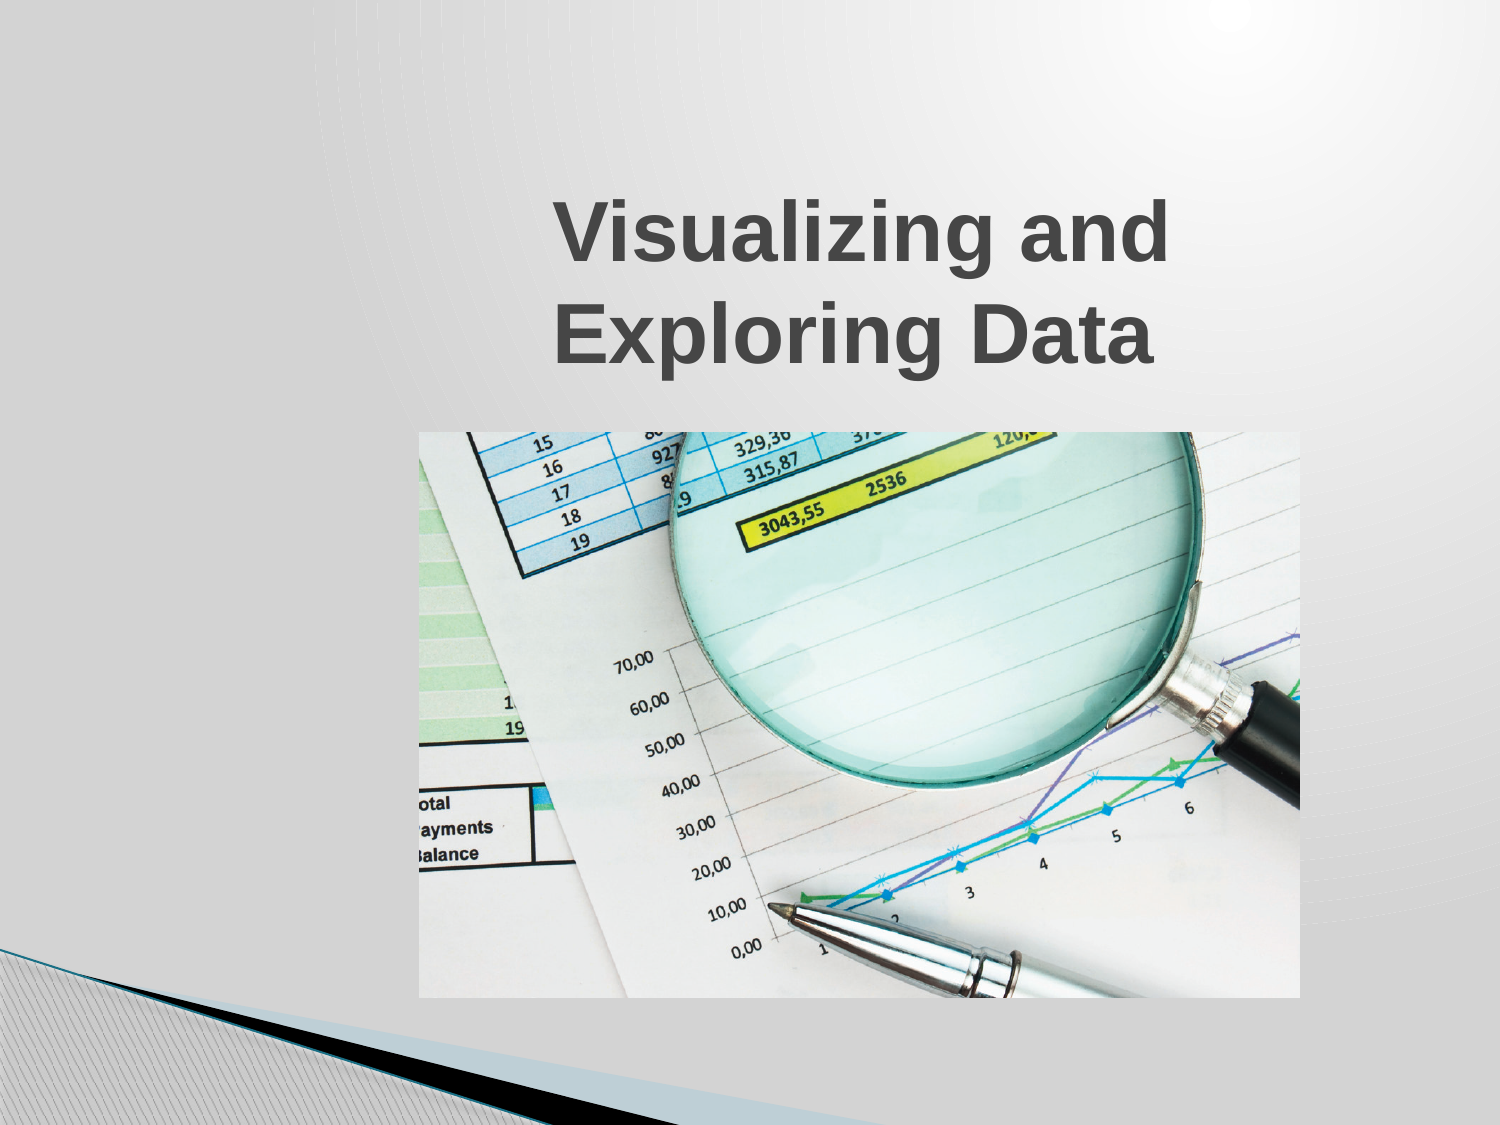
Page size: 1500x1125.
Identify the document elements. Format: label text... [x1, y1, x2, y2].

picture [710, 432, 811, 469]
picture [418, 432, 1300, 998]
title Visualizing and Exploring Data [537, 45, 1425, 409]
picture [705, 432, 740, 444]
